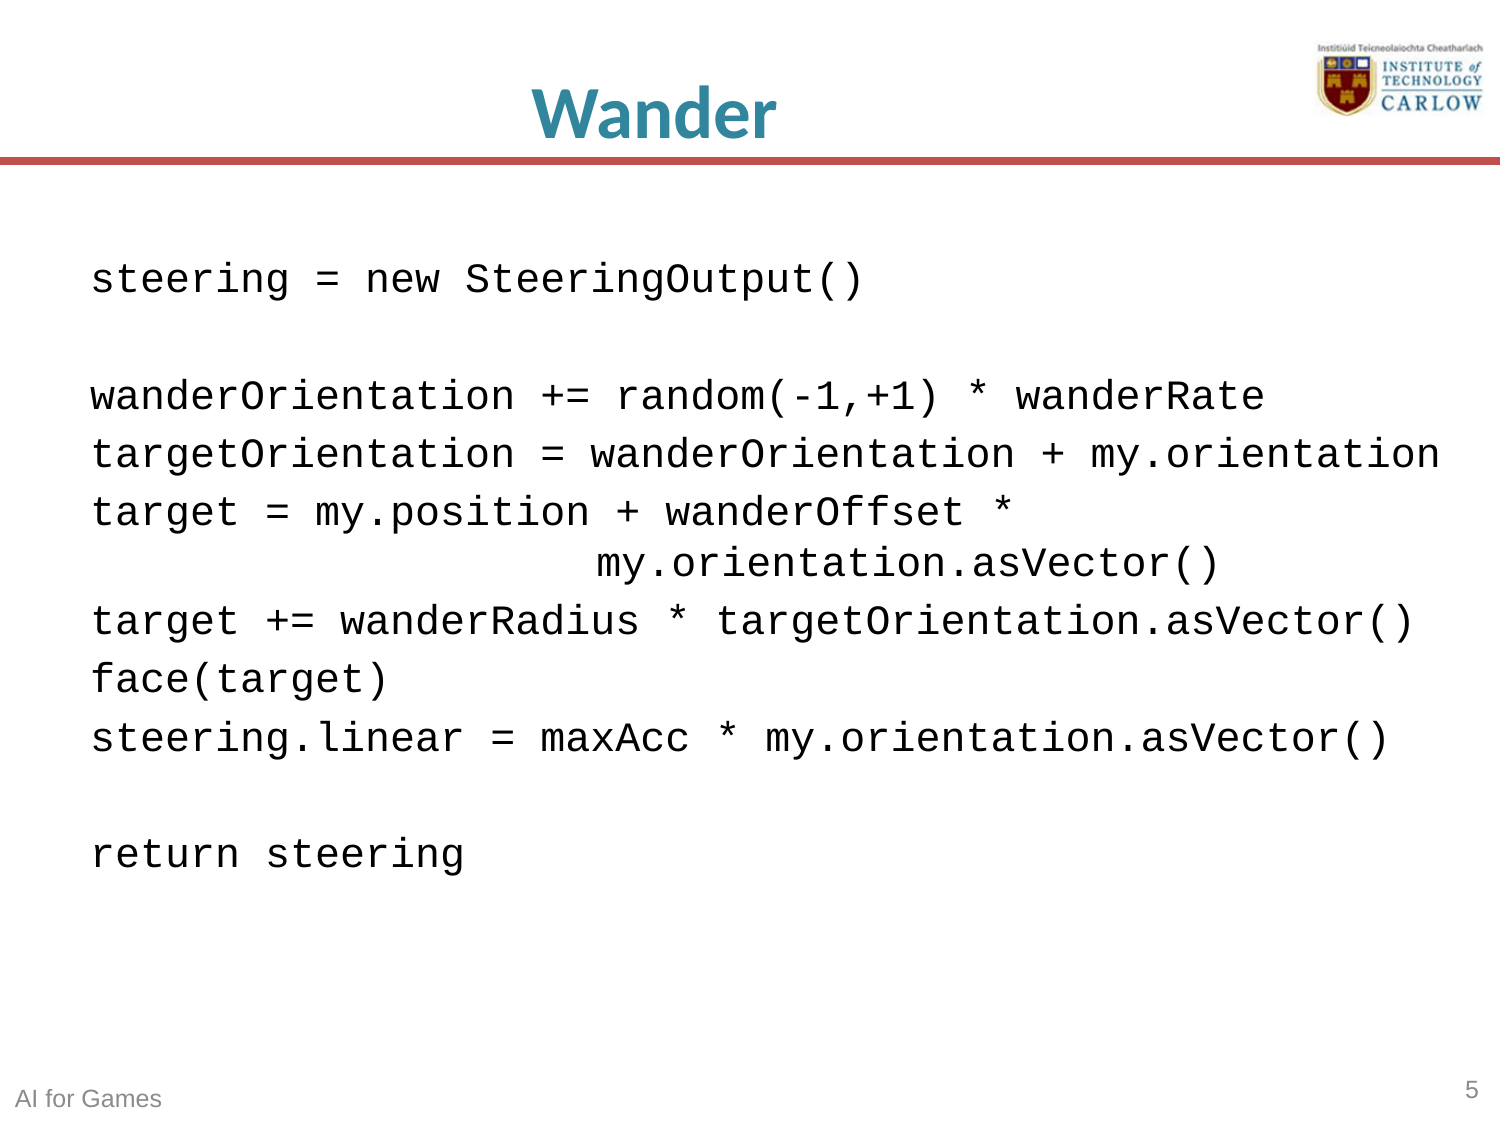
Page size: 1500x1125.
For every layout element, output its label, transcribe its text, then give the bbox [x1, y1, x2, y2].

title Wander [74, 44, 1235, 173]
list steering = new SteeringOutput() wanderOrientation += random(-1,+1) * wanderRate targetOrientation = wanderOrientation + my.orientation target = my.position + wanderOffset * my.orientation.asVector() target += wanderRadius * targetOrientation.asVector() face(target) steering.linear = maxAcc * my.orientation.asVector() return steering [74, 184, 1471, 1006]
slide_number 5 [1144, 1058, 1495, 1119]
picture [1298, 7, 1500, 149]
